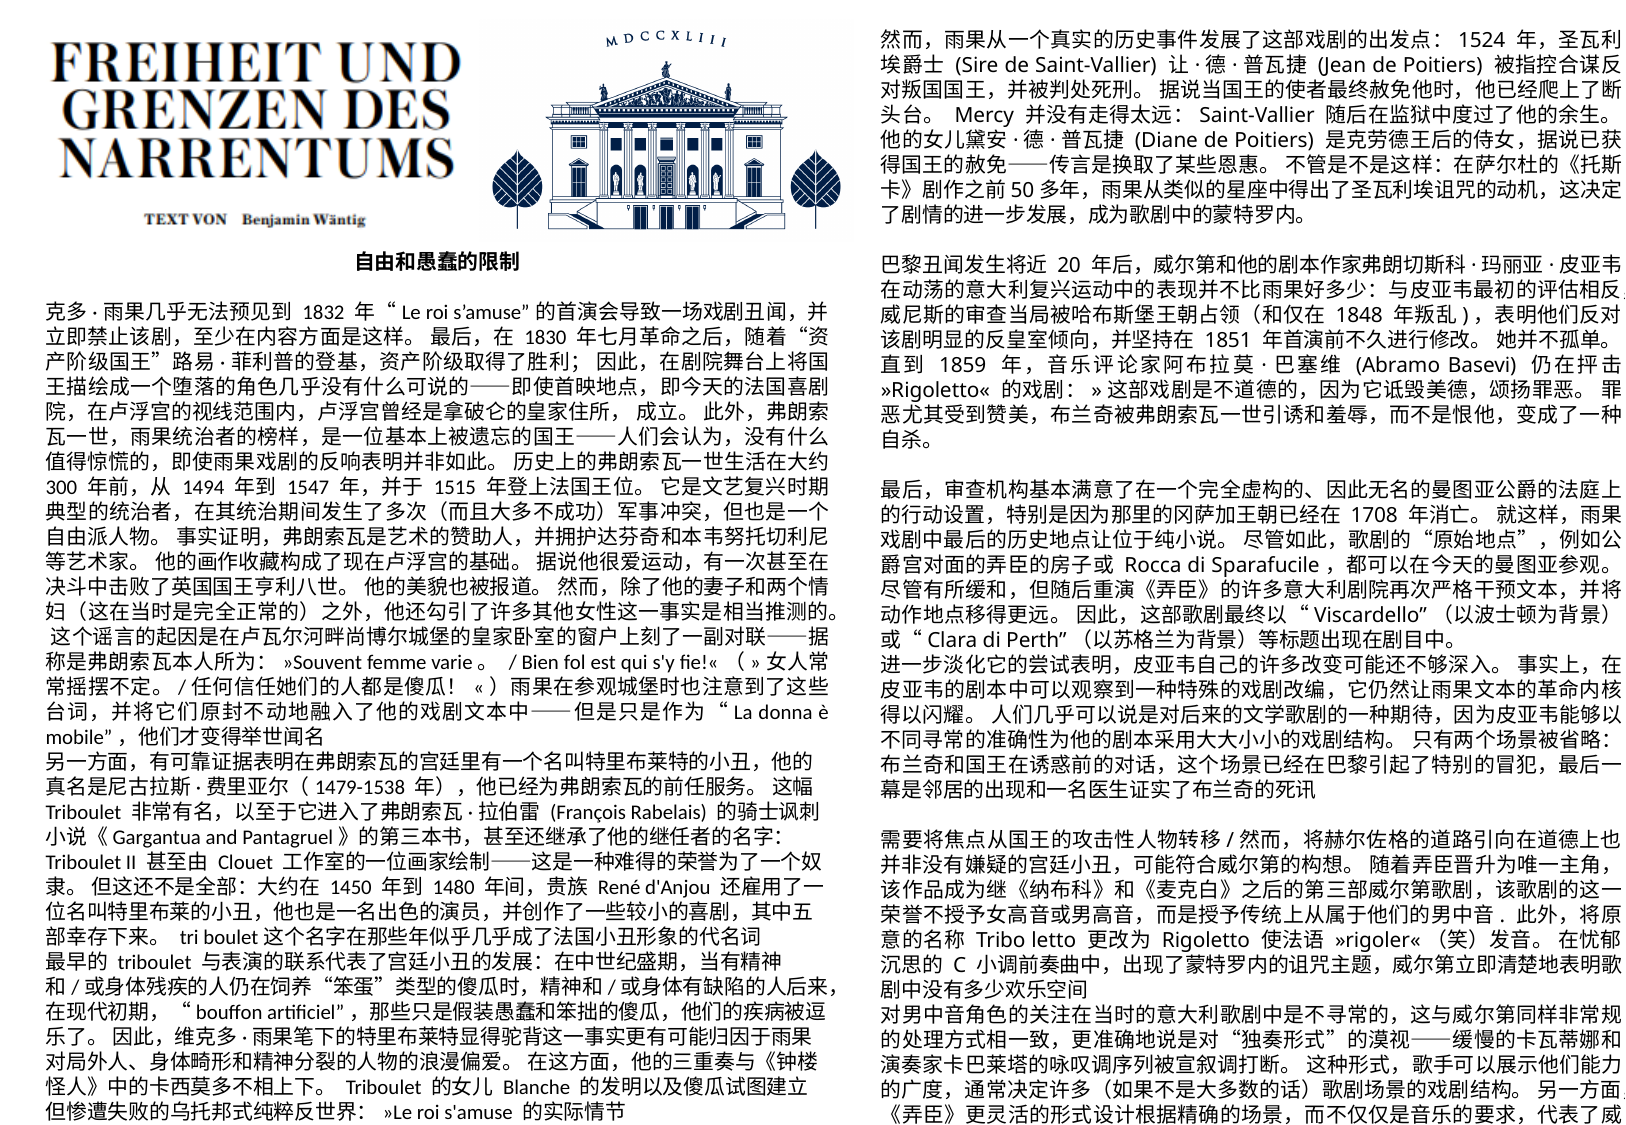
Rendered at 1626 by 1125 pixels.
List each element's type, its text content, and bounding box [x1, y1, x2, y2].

text_box 自由和愚蠢的限制 克多·雨果几乎无法预见到 1832 年“Le roi s’amuse”的首演会导致一场戏剧丑闻，并立即禁止该剧，至少在内容方面是这样。 最后，在 1830 年七月革命之后，随着“资产阶级国王”路易·菲利普的登基，资产阶级取得了胜利； 因此，在剧院舞台上将国王描绘成一个堕落的角色几乎没有什么可说的——即使首映地点，即今天的法国喜剧院，在卢浮宫的视线范围内，卢浮宫曾经是拿破仑的皇家住所， 成立。 此外，弗朗索瓦一世，雨果统治者的榜样，是一位基本上被遗忘的国王——人们会认为，没有什么值得惊慌的，即使雨果戏剧的反响表明并非如此。 历史上的弗朗索瓦一世生活在大约 300 年前，从 1494 年到 1547 年，并于 1515 年登上法国王位。 它是文艺复兴时期典型的统治者，在其统治期间发生了多次（而且大多不成功）军事冲突，但也是一个自由派人物。 事实证明，弗朗索瓦是艺术的赞助人，并拥护达芬奇和本韦努托切利尼等艺术家。 他的画作收藏构成了现在卢浮宫的基础。 据说他很爱运动，有一次甚至在决斗中击败了英国国王亨利八世。 他的美貌也被报道。 然而，除了他的妻子和两个情妇（这在当时是完全正常的）之外，他还勾引了许多其他女性这一事实是相当推测的。 这个谣言的起因是在卢瓦尔河畔尚博尔城堡的皇家卧室的窗户上刻了一副对联——据称是弗朗索瓦本人所为：»Souvent femme varie。 / Bien fol est qui s'y fie!«（»女人常常摇摆不定。/任何信任她们的人都是傻瓜！«）雨果在参观城堡时也注意到了这些台词，并将它们原封不动地融入了他的戏剧文本中——但是只是作为“La donna è mobile”，他们才变得举世闻名 另一方面，有可靠证据表明在弗朗索瓦的宫廷里有一个名叫特里布莱特的小丑，他的真名是尼古拉斯·费里亚尔（1479-1538 年），他已经为弗朗索瓦的前任服务。 这幅 Triboulet 非常有名，以至于它进入了弗朗索瓦·拉伯雷 (François Rabelais) 的骑士讽刺小说《Gargantua and Pantagruel》的第三本书，甚至还继承了他的继任者的名字：Triboulet II 甚至由 Clouet 工作室的一位画家绘制——这是一种难得的荣誉为了一个奴隶。 但这还不是全部：大约在 1450 年到 1480 年间，贵族 René d'Anjou 还雇用了一位名叫特里布莱的小丑，他也是一名出色的演员，并创作了一些较小的喜剧，其中五部幸存下来。 tri boulet这个名字在那些年似乎几乎成了法国小丑形象的代名词 最早的 triboulet 与表演的联系代表了宫廷小丑的发展：在中世纪盛期，当有精神和/或身体残疾的人仍在饲养“笨蛋”类型的傻瓜时，精神和/或身体有缺陷的人后来，在现代初期，“bouffon artificiel”，那些只是假装愚蠢和笨拙的傻瓜，他们的疾病被逗乐了。 因此，维克多·雨果笔下的特里布莱特显得驼背这一事实更有可能归因于雨果对局外人、身体畸形和精神分裂的人物的浪漫偏爱。 在这方面，他的三重奏与《钟楼怪人》中的卡西莫多不相上下。 Triboulet 的女儿 Blanche 的发明以及傻瓜试图建立但惨遭失败的乌托邦式纯粹反世界：»Le roi s'amuse 的实际情节 [30, 242, 844, 1125]
picture [30, 19, 854, 242]
text_box 然而，雨果从一个真实的历史事件发展了这部戏剧的出发点：1524 年，圣瓦利埃爵士 (Sire de Saint-Vallier) 让·德·普瓦捷 (Jean de Poitiers) 被指控合谋反对叛国国王，并被判处死刑。 据说当国王的使者最终赦免他时，他已经爬上了断头台。 Mercy 并没有走得太远：Saint-Vallier 随后在监狱中度过了他的余生。 他的女儿黛安·德·普瓦捷 (Diane de Poitiers) 是克劳德王后的侍女，据说已获得国王的赦免——传言是换取了某些恩惠。 不管是不是这样：在萨尔杜的《托斯卡》剧作之前50多年，雨果从类似的星座中得出了圣瓦利埃诅咒的动机，这决定了剧情的进一步发展，成为歌剧中的蒙特罗内。 巴黎丑闻发生将近 20 年后，威尔第和他的剧本作家弗朗切斯科·玛丽亚·皮亚韦在动荡的意大利复兴运动中的表现并不比雨果好多少：与皮亚韦最初的评估相反，威尼斯的审查当局被哈布斯堡王朝占领（和仅在 1848 年叛乱)，表明他们反对该剧明显的反皇室倾向，并坚持在 1851 年首演前不久进行修改。 她并不孤单。 直到 1859 年，音乐评论家阿布拉莫·巴塞维 (Abramo Basevi) 仍在抨击 »Rigoletto« 的戏剧：»这部戏剧是不道德的，因为它诋毁美德，颂扬罪恶。 罪恶尤其受到赞美，布兰奇被弗朗索瓦一世引诱和羞辱，而不是恨他，变成了一种自杀。 最后，审查机构基本满意了在一个完全虚构的、因此无名的曼图亚公爵的法庭上的行动设置，特别是因为那里的冈萨加王朝已经在 1708 年消亡。 就这样，雨果戏剧中最后的历史地点让位于纯小说。 尽管如此，歌剧的“原始地点”，例如公爵宫对面的弄臣的房子或 Rocca di Sparafucile，都可以在今天的曼图亚参观。 尽管有所缓和，但随后重演《弄臣》的许多意大利剧院再次严格干预文本，并将动作地点移得更远。 因此，这部歌剧最终以“Viscardello”（以波士顿为背景）或“Clara di Perth”（以苏格兰为背景）等标题出现在剧目中。 进一步淡化它的尝试表明，皮亚韦自己的许多改变可能还不够深入。 事实上，在皮亚韦的剧本中可以观察到一种特殊的戏剧改编，它仍然让雨果文本的革命内核得以闪耀。 人们几乎可以说是对后来的文学歌剧的一种期待，因为皮亚韦能够以不同寻常的准确性为他的剧本采用大大小小的戏剧结构。 只有两个场景被省略：布兰奇和国王在诱惑前的对话，这个场景已经在巴黎引起了特别的冒犯，最后一幕是邻居的出现和一名医生证实了布兰奇的死讯 需要将焦点从国王的攻击性人物转移/然而，将赫尔佐格的道路引向在道德上也并非没有嫌疑的宫廷小丑，可能符合威尔第的构想。 随着弄臣晋升为唯一主角，该作品成为继《纳布科》和《麦克白》之后的第三部威尔第歌剧，该歌剧的这一荣誉不授予女高音或男高音，而是授予传统上从属于他们的男中音. 此外，将原意的名称 Tribo letto 更改为 Rigoletto 使法语 »rigoler«（笑）发音。 在忧郁沉思的 C 小调前奏曲中，出现了蒙特罗内的诅咒主题，威尔第立即清楚地表明歌剧中没有多少欢乐空间 对男中音角色的关注在当时的意大利歌剧中是不寻常的，这与威尔第同样非常规的处理方式相一致，更准确地说是对“独奏形式”的漠视——缓慢的卡瓦蒂娜和演奏家卡巴莱塔的咏叹调序列被宣叙调打断。 这种形式，歌手可以展示他们能力的广度，通常决定许多（如果不是大多数的话）歌剧场景的戏剧结构。 另一方面，《弄臣》更灵活的形式设计根据精确的场景，而不仅仅是音乐的要求，代表了威尔第进入作曲成熟阶段的成就。 [865, 19, 1625, 1125]
